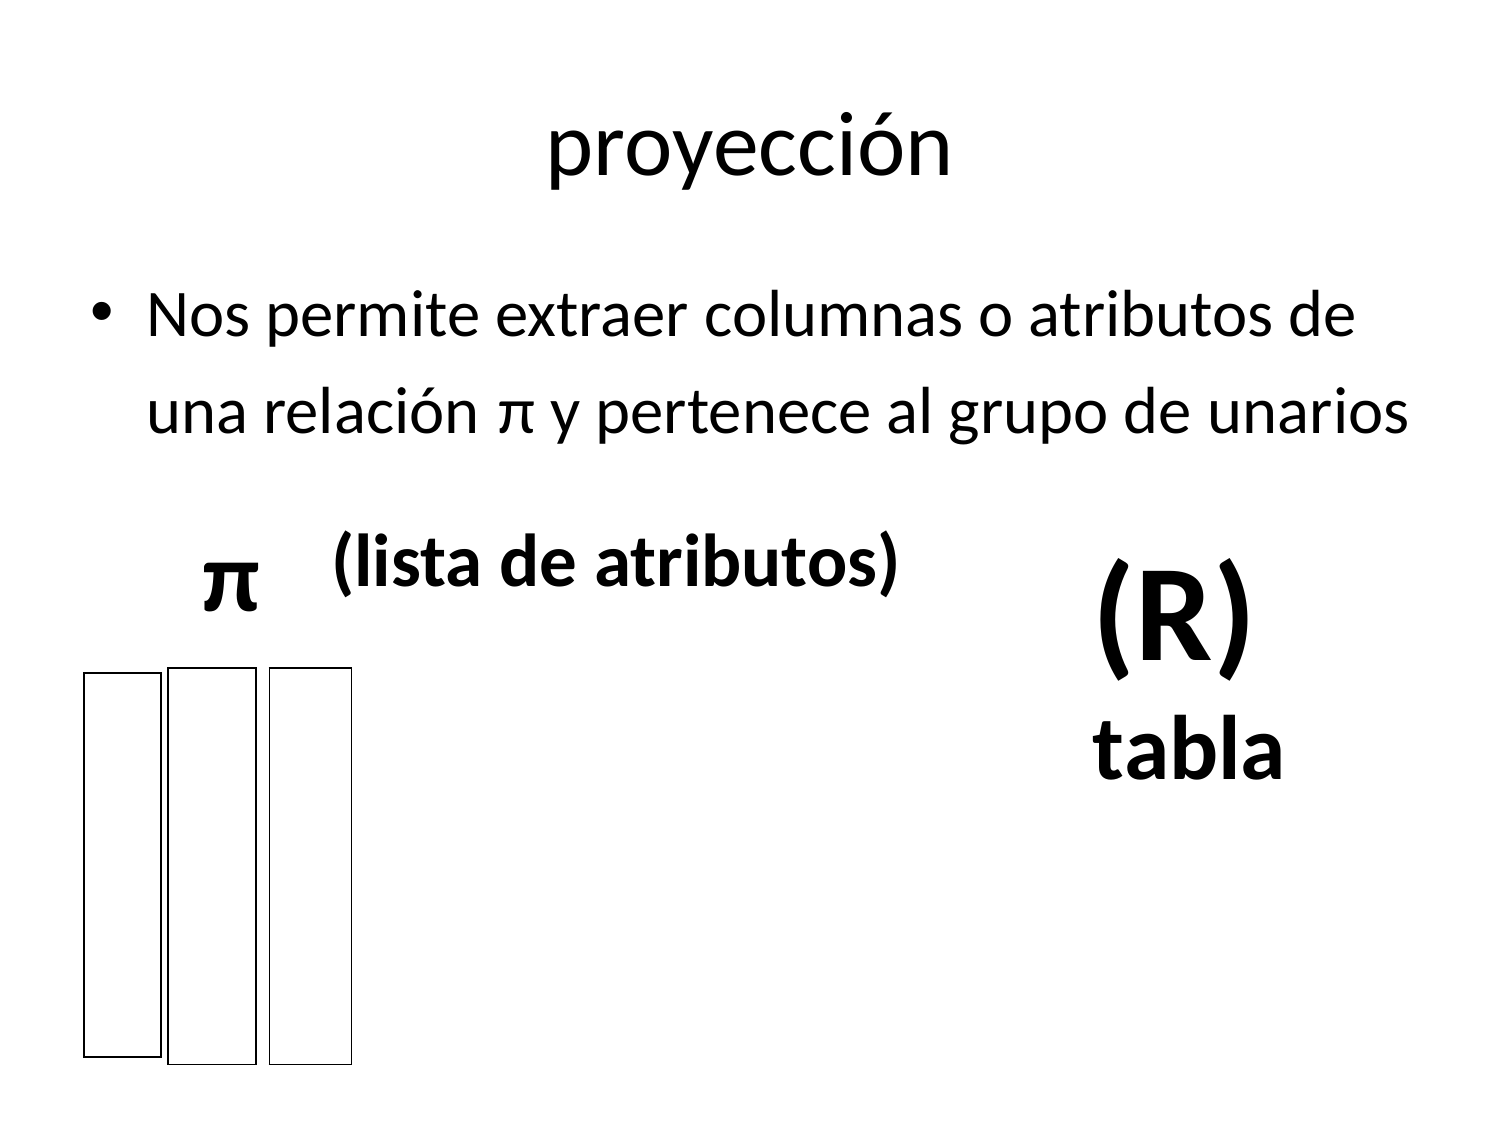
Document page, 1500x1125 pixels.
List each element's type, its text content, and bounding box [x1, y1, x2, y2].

list Nos permite extraer columnas o atributos de una relación π y pertenece al grupo de unarios [75, 262, 1425, 1005]
text_box (lista de atributos) [316, 503, 1500, 609]
title proyección [75, 45, 1425, 233]
table_header [169, 669, 255, 1064]
table_header [85, 674, 160, 1056]
table_header [270, 669, 351, 1064]
text_box (R) tabla [1078, 515, 1453, 806]
text_box π [187, 503, 276, 639]
